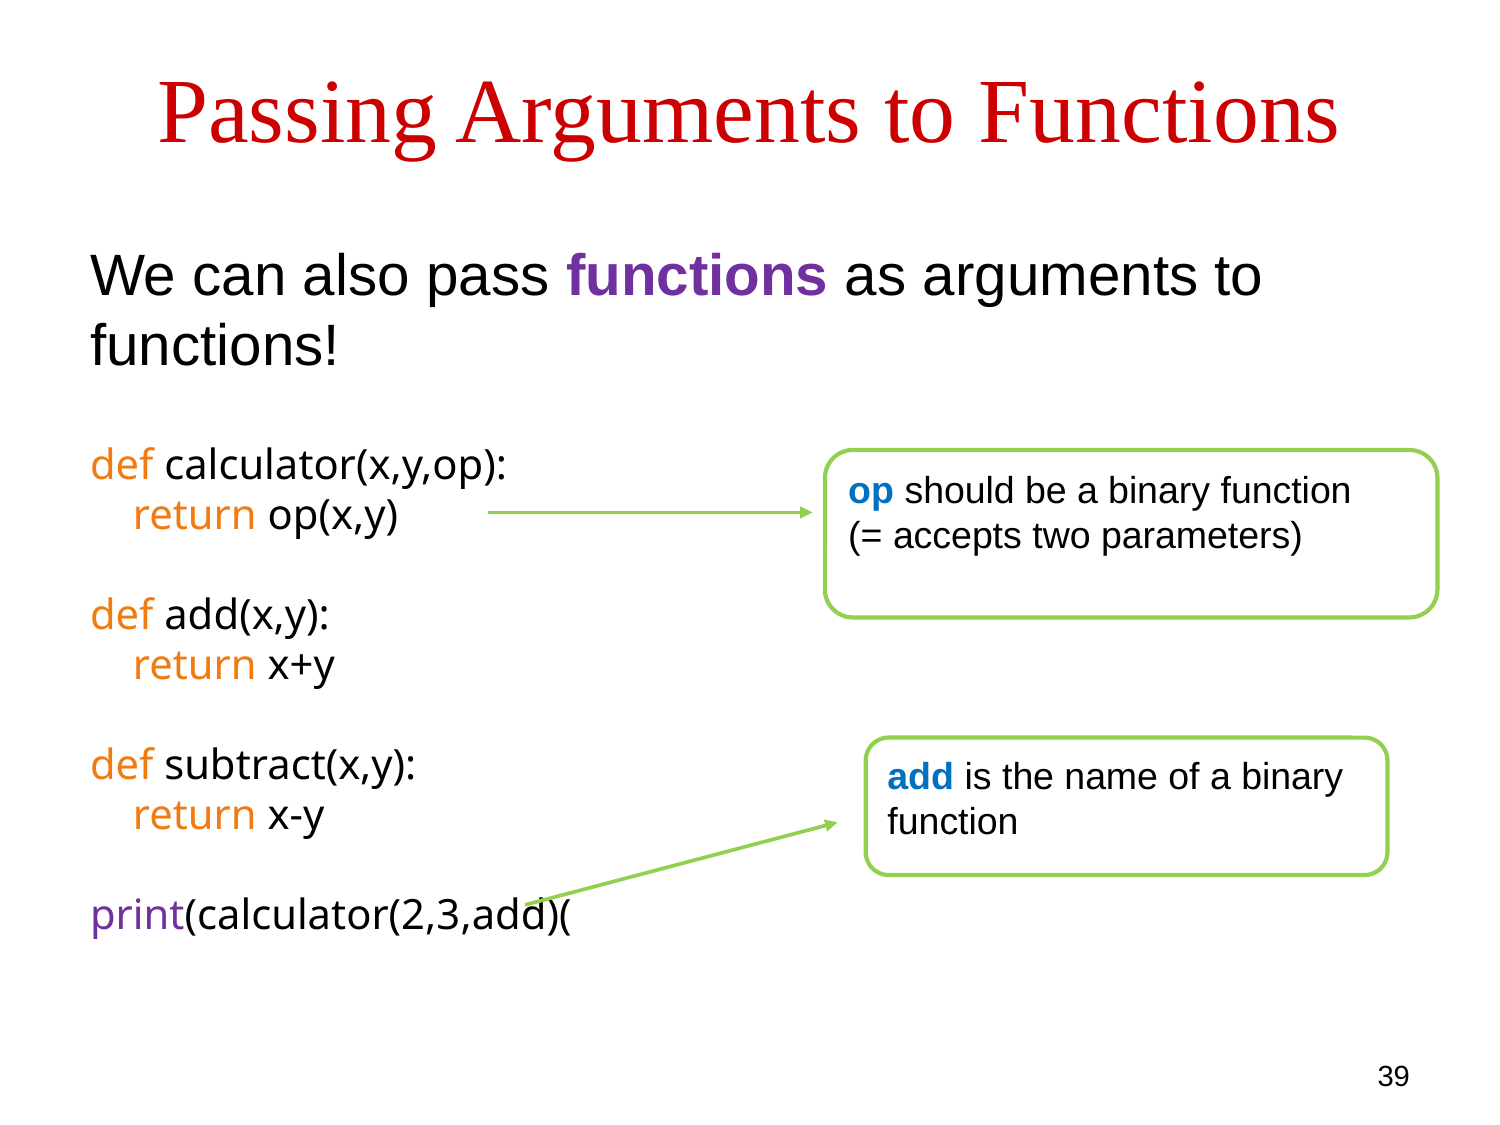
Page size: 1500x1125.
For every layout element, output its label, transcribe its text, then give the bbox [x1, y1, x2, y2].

text_box add is the name of a binary function [865, 737, 1388, 876]
text_box op should be a binary function (= accepts two parameters) [824, 449, 1438, 618]
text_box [524, 822, 838, 906]
list We can also pass functions as arguments to functions! def calculator(x,y,op): return op(x,y) def add(x,y): return x+y def subtract(x,y): return x-y print(calculator(2,3,add)( [74, 229, 1426, 1006]
title Passing Arguments to Functions [74, 12, 1426, 201]
slide_number 39 [1074, 1049, 1426, 1088]
